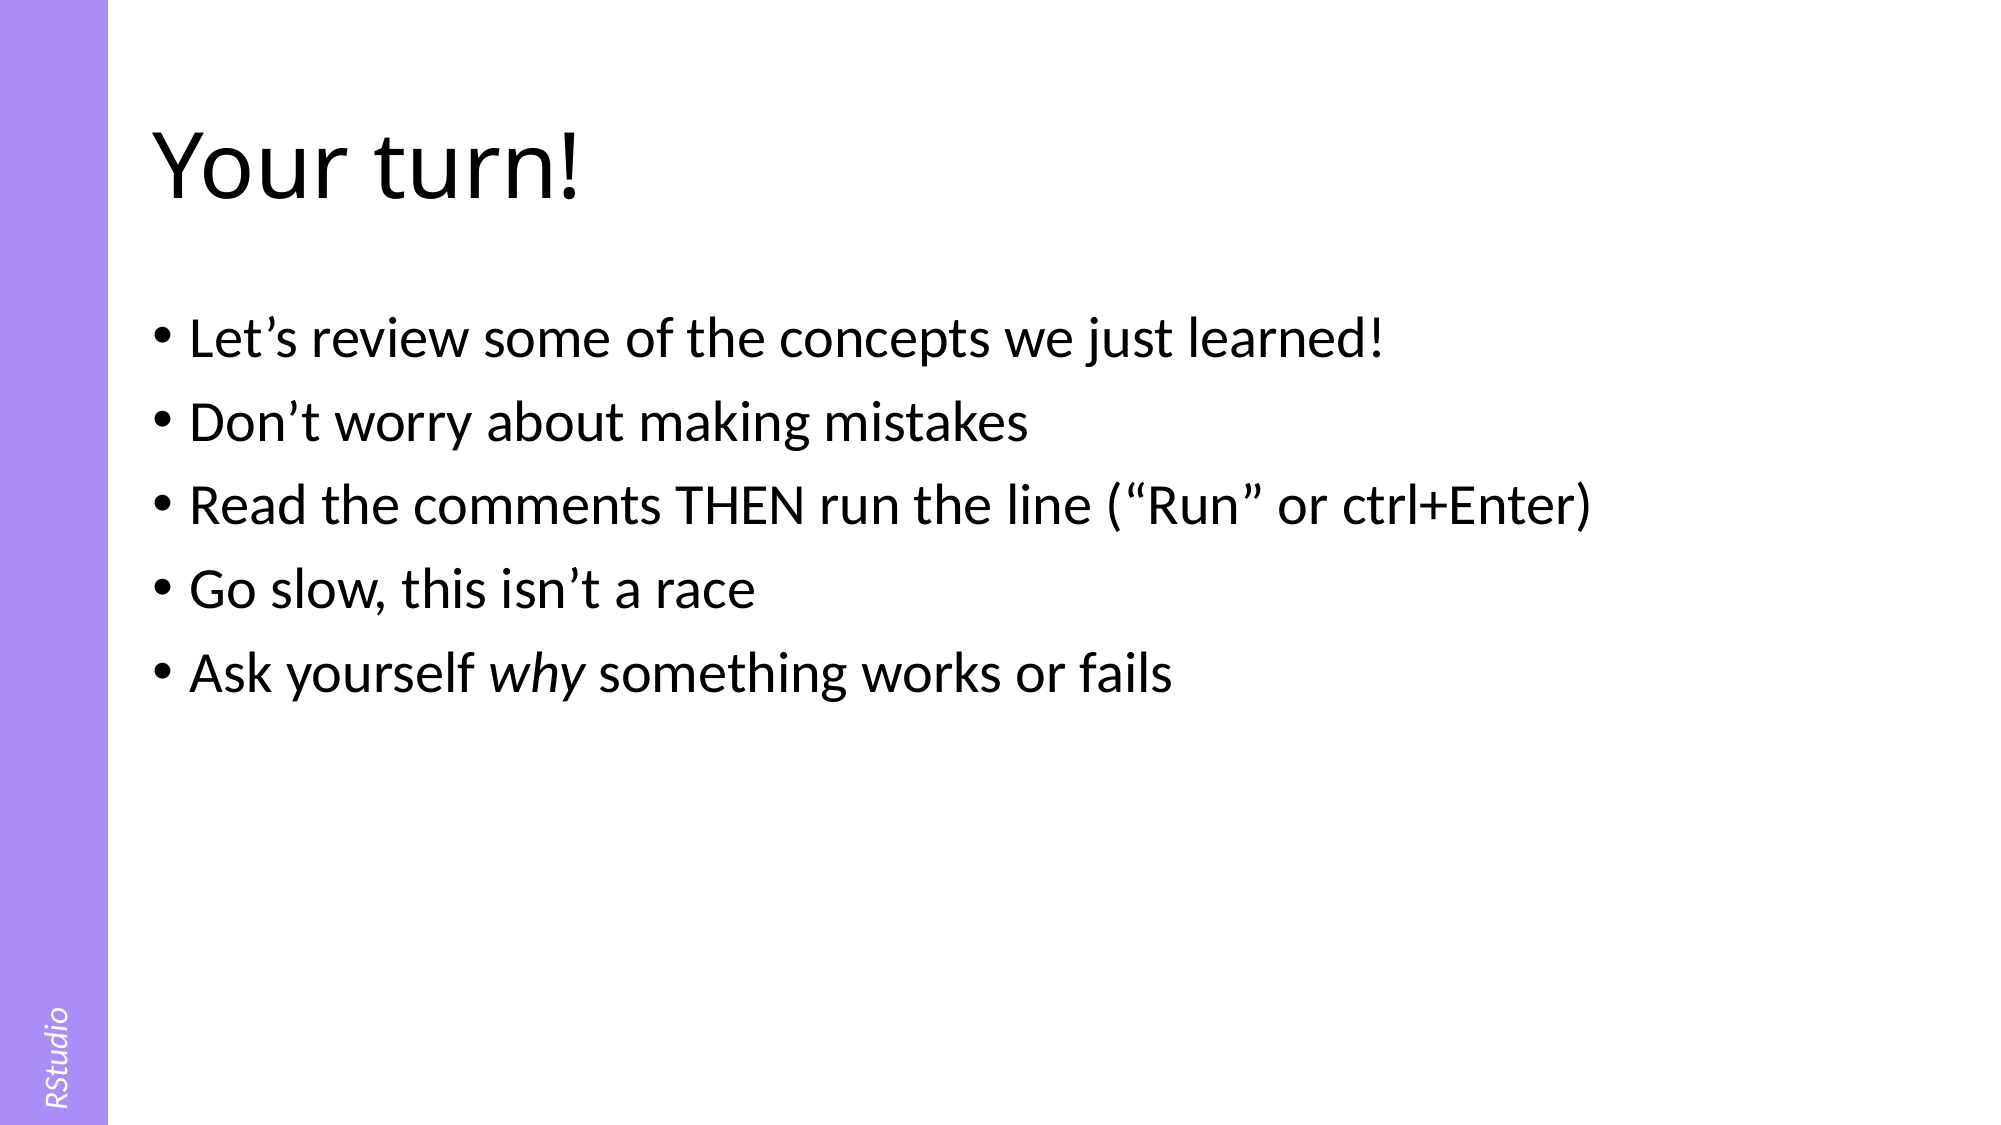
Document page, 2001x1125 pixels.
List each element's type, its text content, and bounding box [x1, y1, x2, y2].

text_box RStudio [0, 0, 109, 1125]
list Let’s review some of the concepts we just learned! Don’t worry about making mistakes Read the comments THEN run the line (“Run” or ctrl+Enter) Go slow, this isn’t a race Ask yourself why something works or fails [137, 299, 1863, 1014]
title Your turn! [137, 59, 1863, 278]
